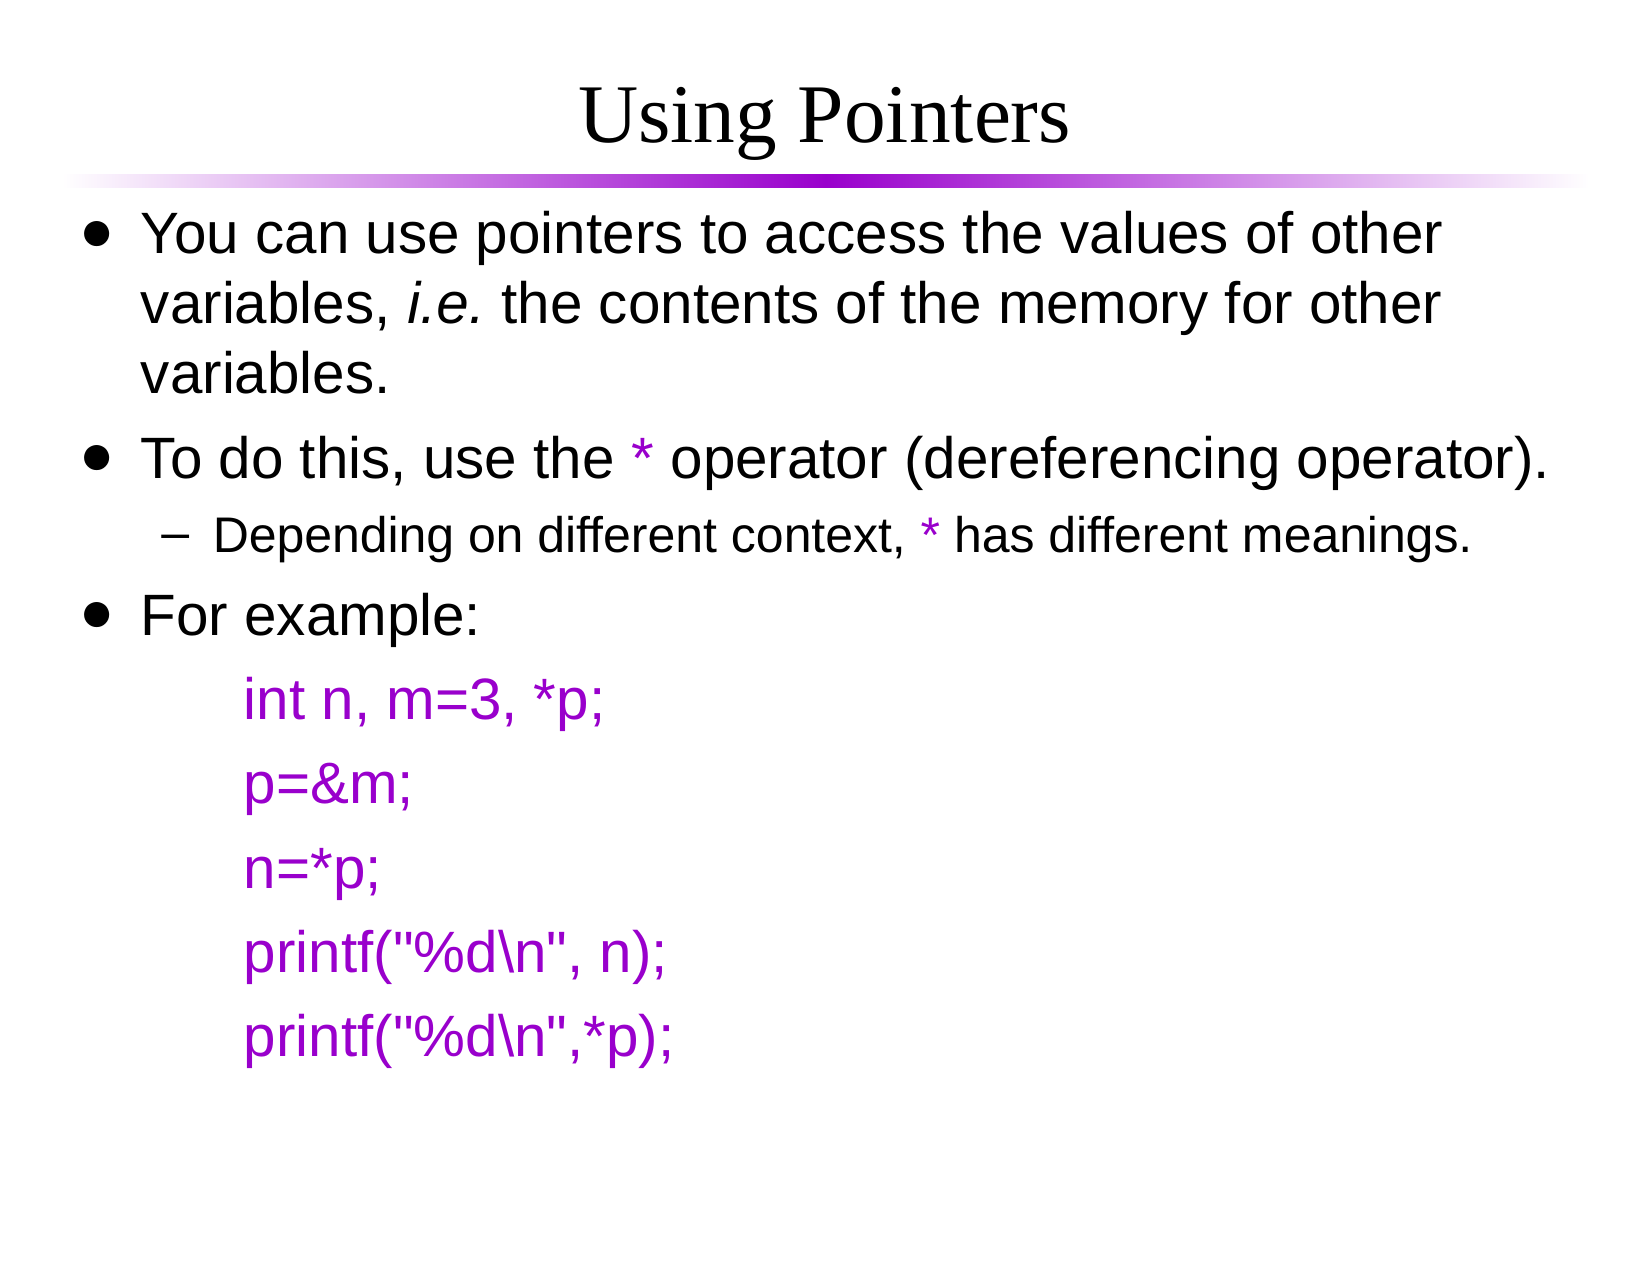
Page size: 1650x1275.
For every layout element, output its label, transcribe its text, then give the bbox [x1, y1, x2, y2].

text_box Using Pointers [87, 42, 1563, 175]
text_box You can use pointers to access the values of other variables, i.e. the contents of the memory for other variables. To do this, use the * operator (dereferencing operator). Depending on different context, * has different meanings. For example: int n, m=3, *p; p=&m; n=*p; printf("%d\n", n); printf("%d\n",*p); [62, 187, 1588, 1213]
